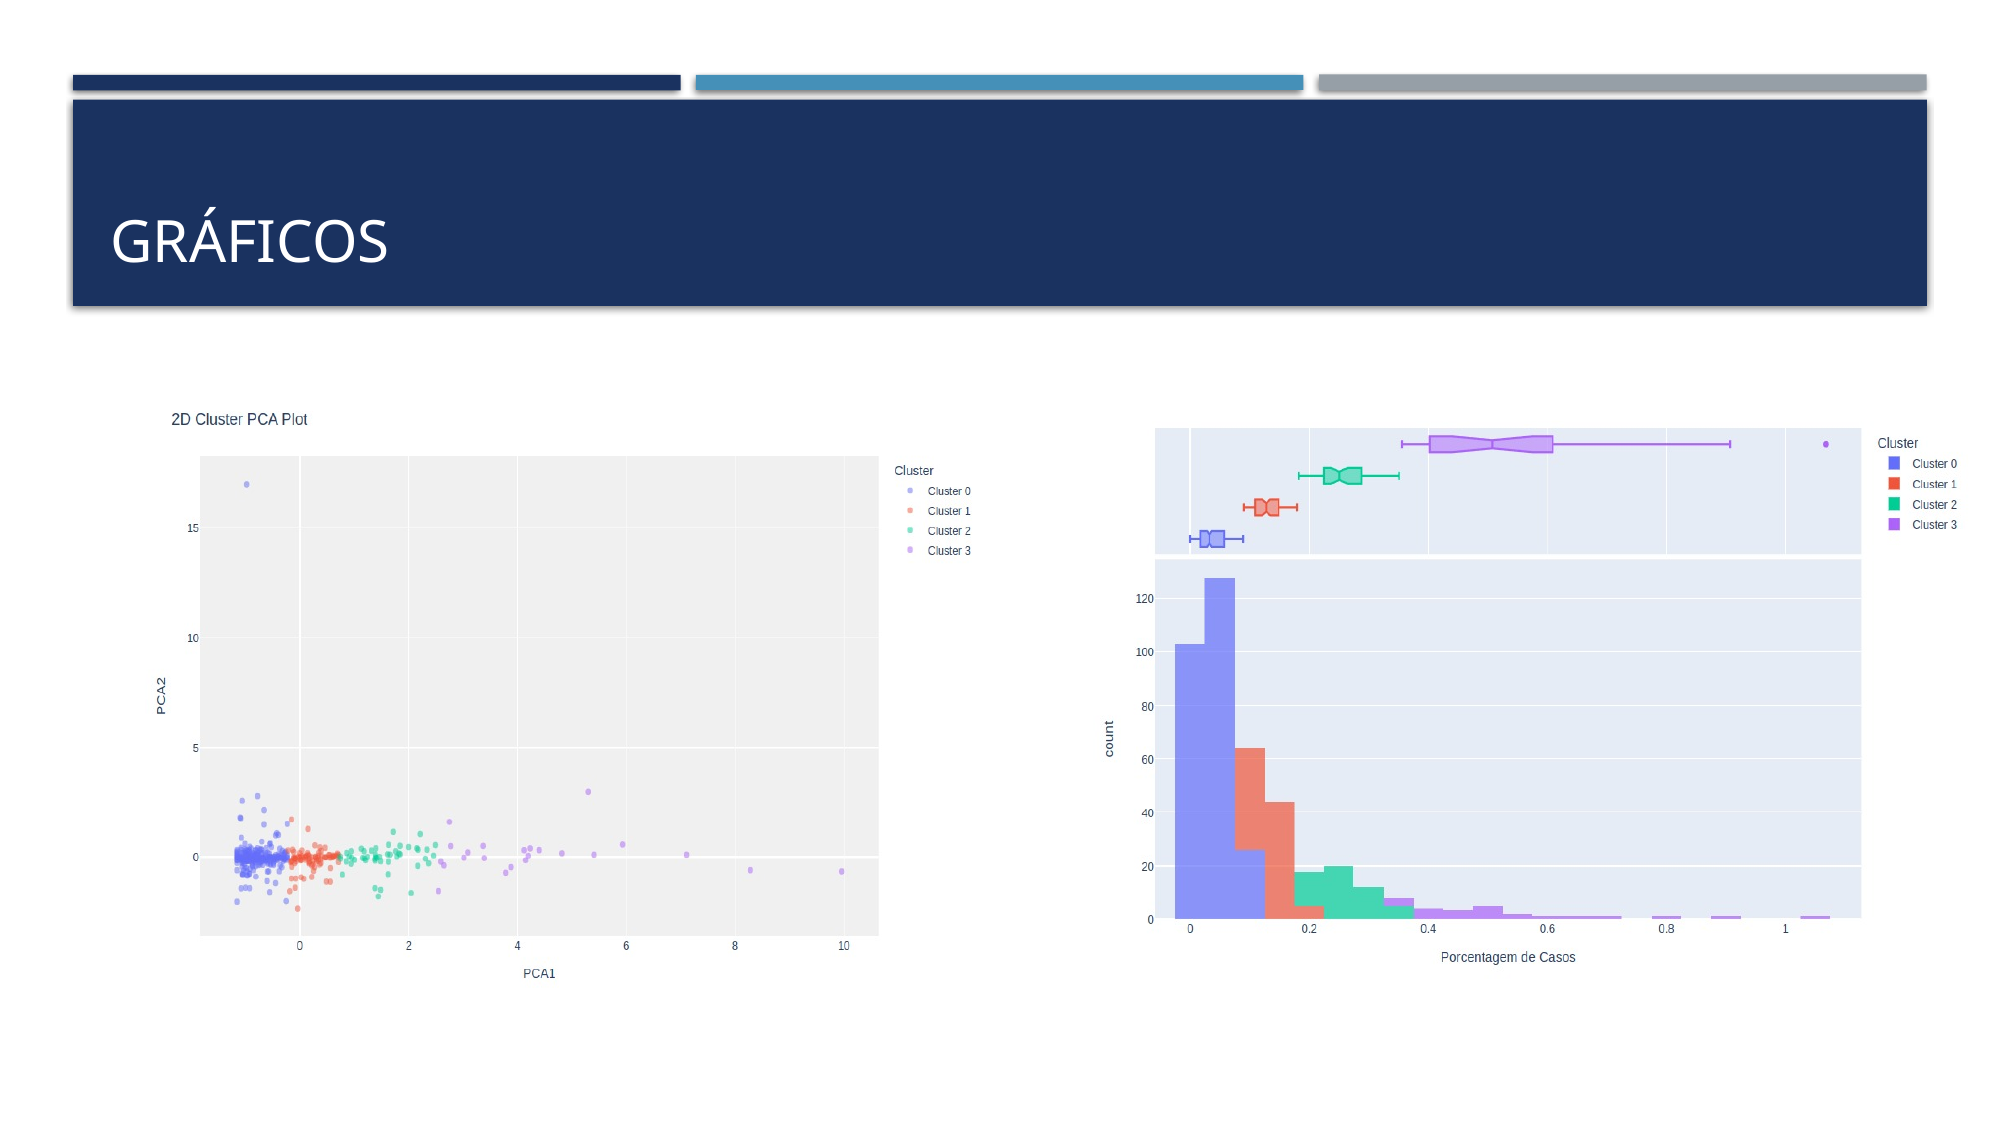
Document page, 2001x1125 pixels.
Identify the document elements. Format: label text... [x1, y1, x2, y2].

picture [53, 380, 993, 1006]
picture [999, 357, 1980, 1006]
title Gráficos [95, 119, 1905, 282]
